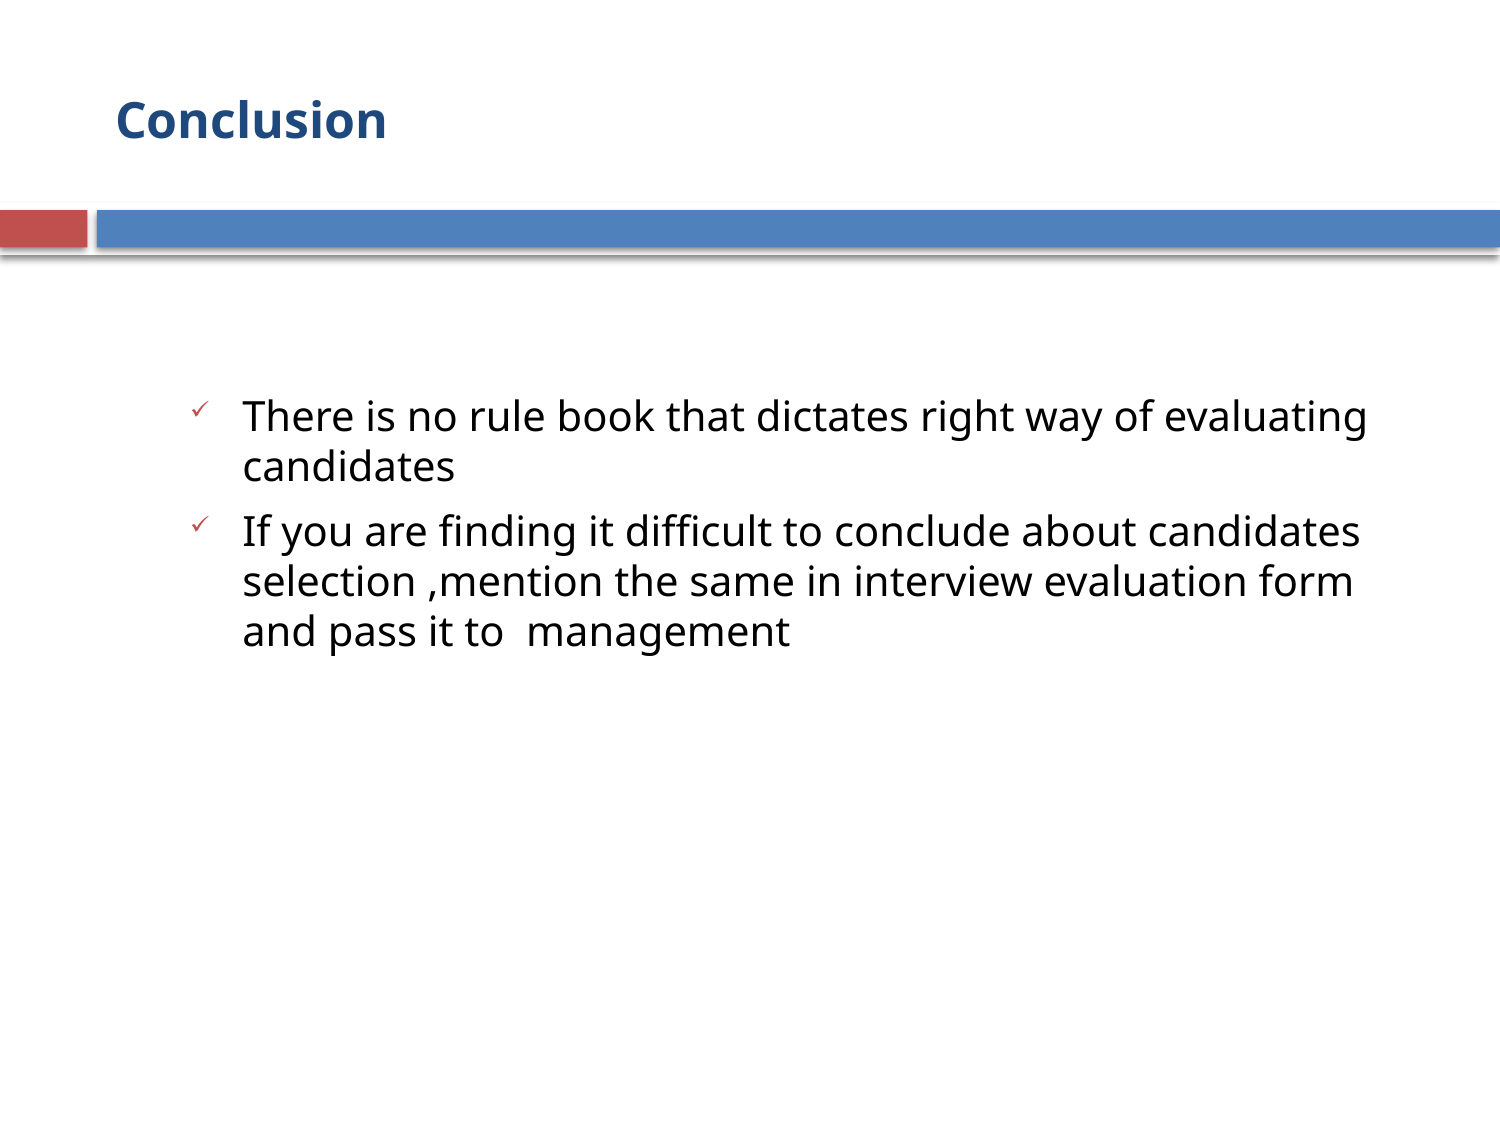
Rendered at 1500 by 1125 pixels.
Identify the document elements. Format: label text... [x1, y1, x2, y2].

title Conclusion [100, 37, 1438, 200]
list There is no rule book that dictates right way of evaluating candidates If you are finding it difficult to conclude about candidates selection ,mention the same in interview evaluation form and pass it to management [174, 317, 1388, 1075]
